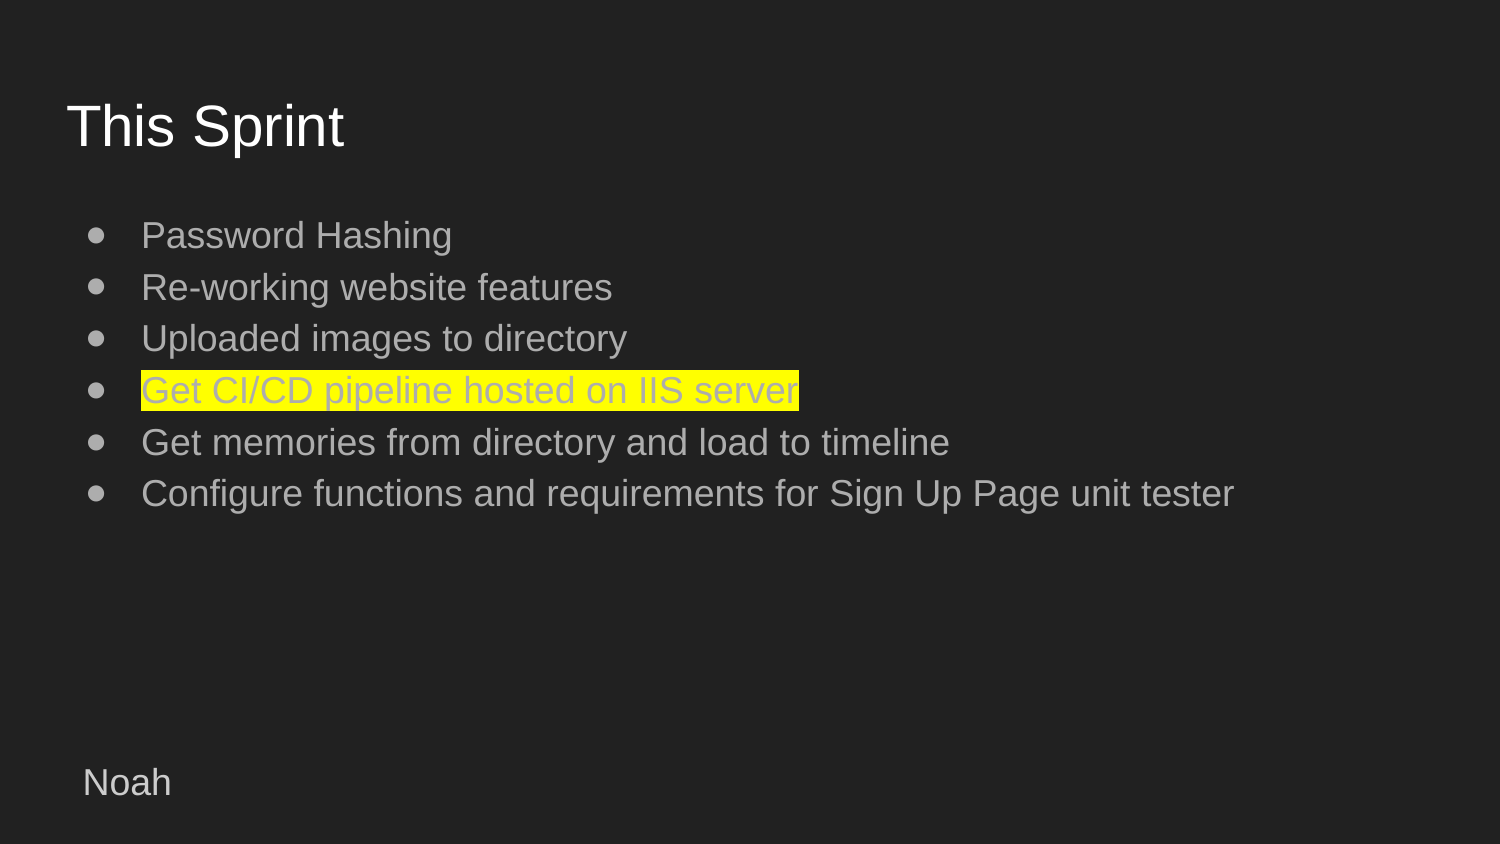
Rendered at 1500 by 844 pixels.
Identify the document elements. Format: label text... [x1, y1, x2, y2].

text_box Noah [67, 742, 244, 800]
list Password Hashing Re-working website features Uploaded images to directory Get CI/CD pipeline hosted on IIS server Get memories from directory and load to timeline Configure functions and requirements for Sign Up Page unit tester [51, 189, 1449, 750]
title This Sprint [51, 72, 1449, 167]
